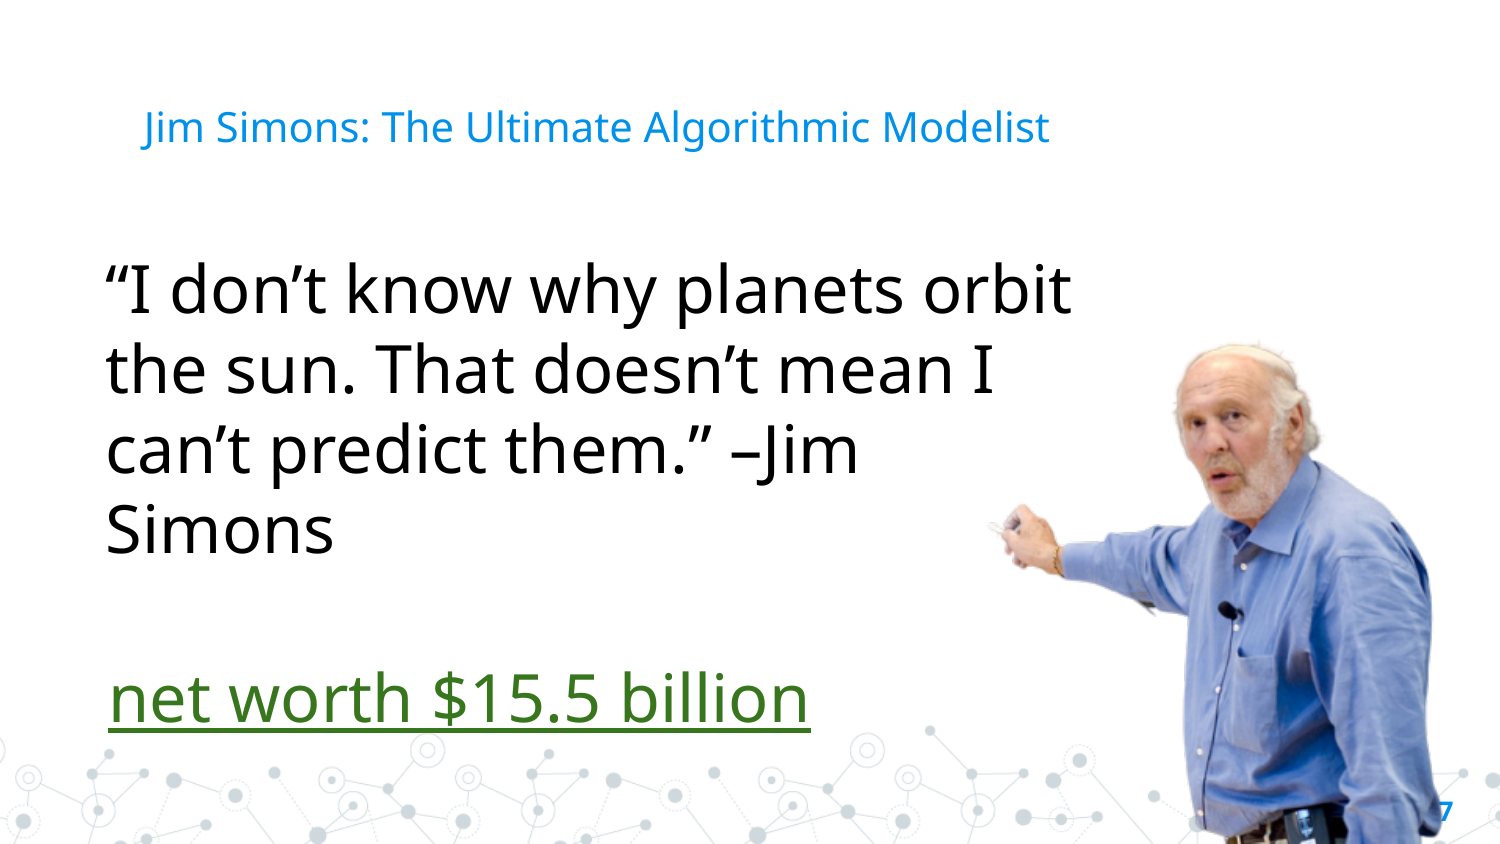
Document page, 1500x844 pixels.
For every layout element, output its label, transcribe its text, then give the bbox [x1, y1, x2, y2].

title Jim Simons: The Ultimate Algorithmic Modelist [128, 50, 1372, 166]
text_box net worth $15.5 billion [93, 641, 579, 814]
text_box “I don’t know why planets orbit the sun. That doesn’t mean I can’t predict them.” –Jim Simons [90, 232, 1115, 780]
picture [0, 0, 1500, 844]
